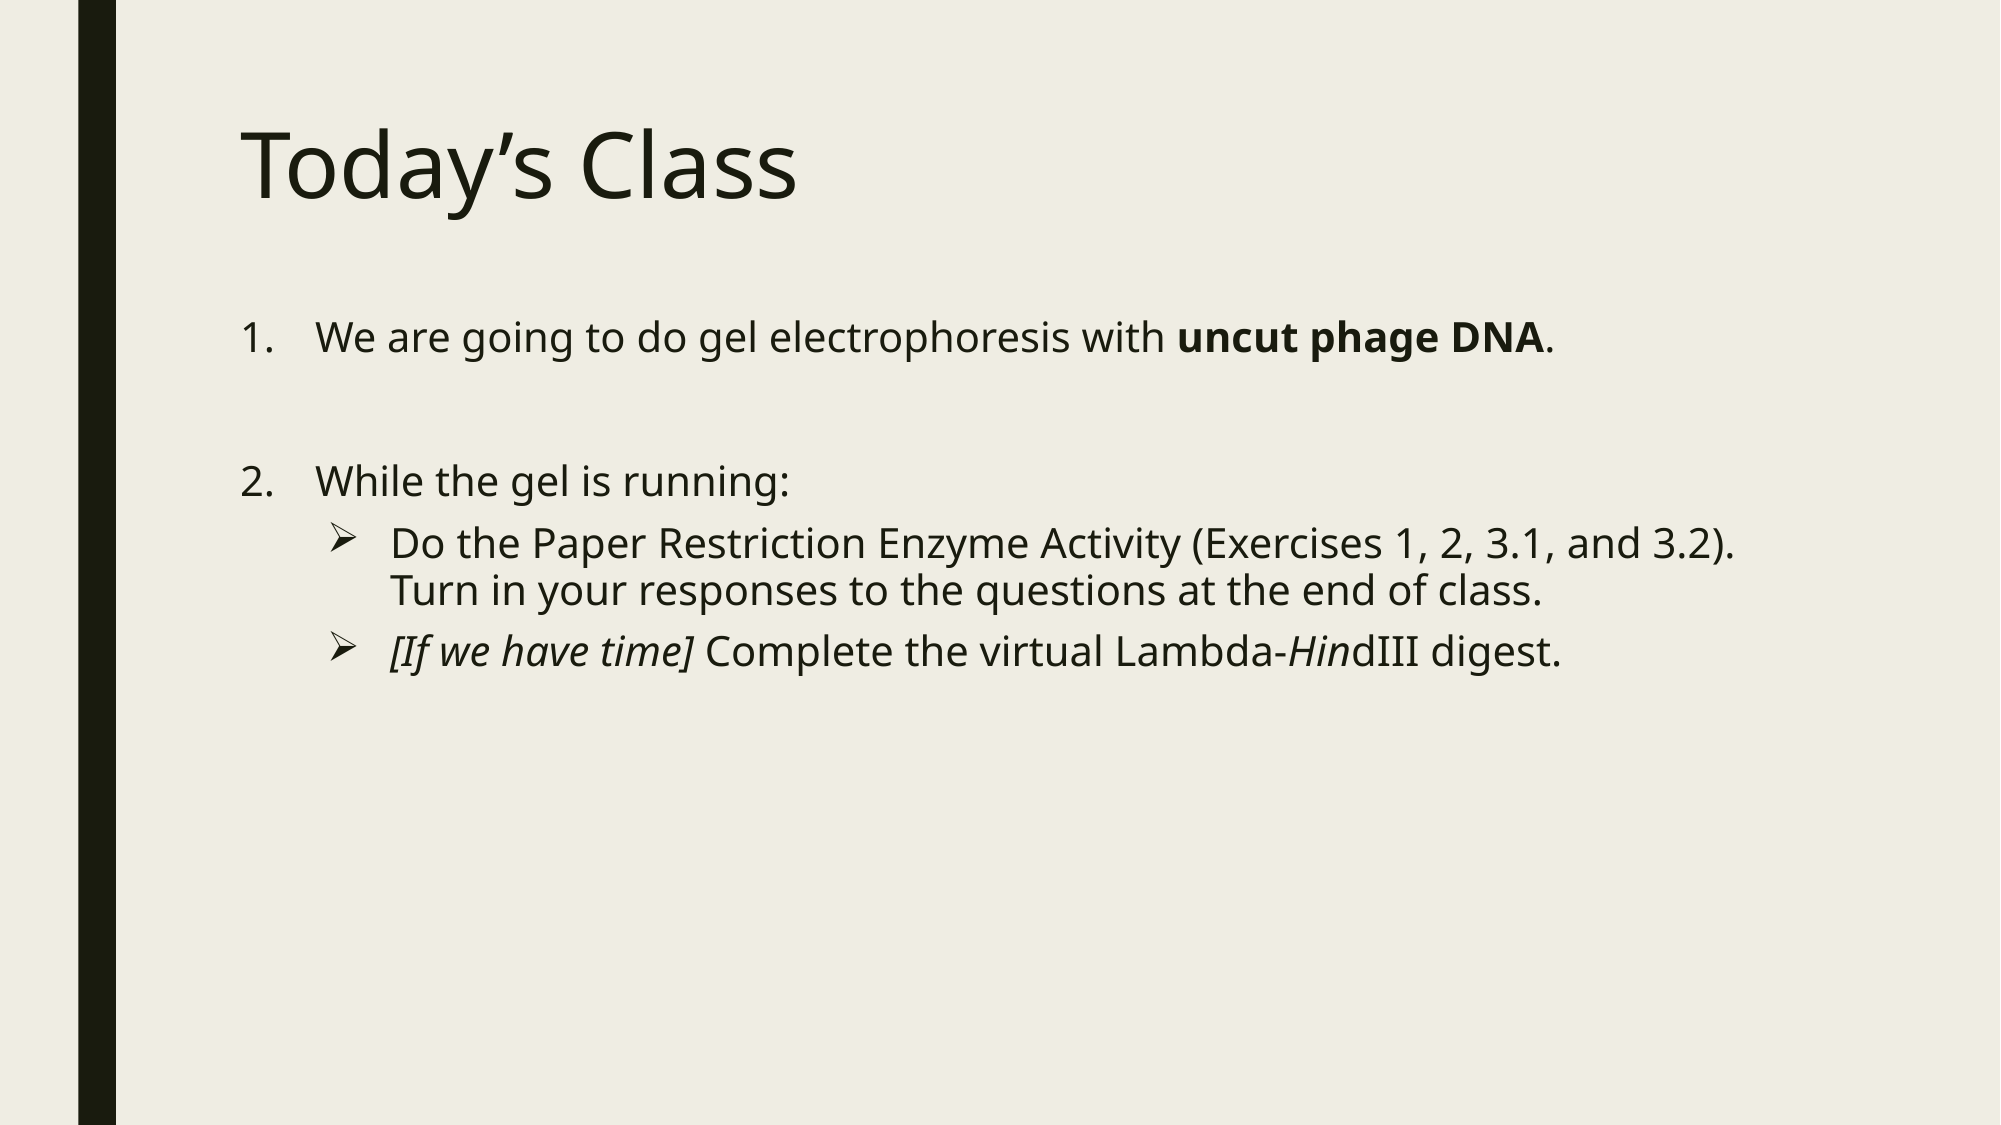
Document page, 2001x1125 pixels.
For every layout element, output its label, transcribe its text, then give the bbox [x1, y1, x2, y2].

title Today’s Class [225, 112, 1800, 268]
list We are going to do gel electrophoresis with uncut phage DNA. While the gel is running: Do the Paper Restriction Enzyme Activity (Exercises 1, 2, 3.1, and 3.2). Turn in your responses to the questions at the end of class. [If we have time] Complete the virtual Lambda-HindIII digest. [225, 307, 1800, 895]
